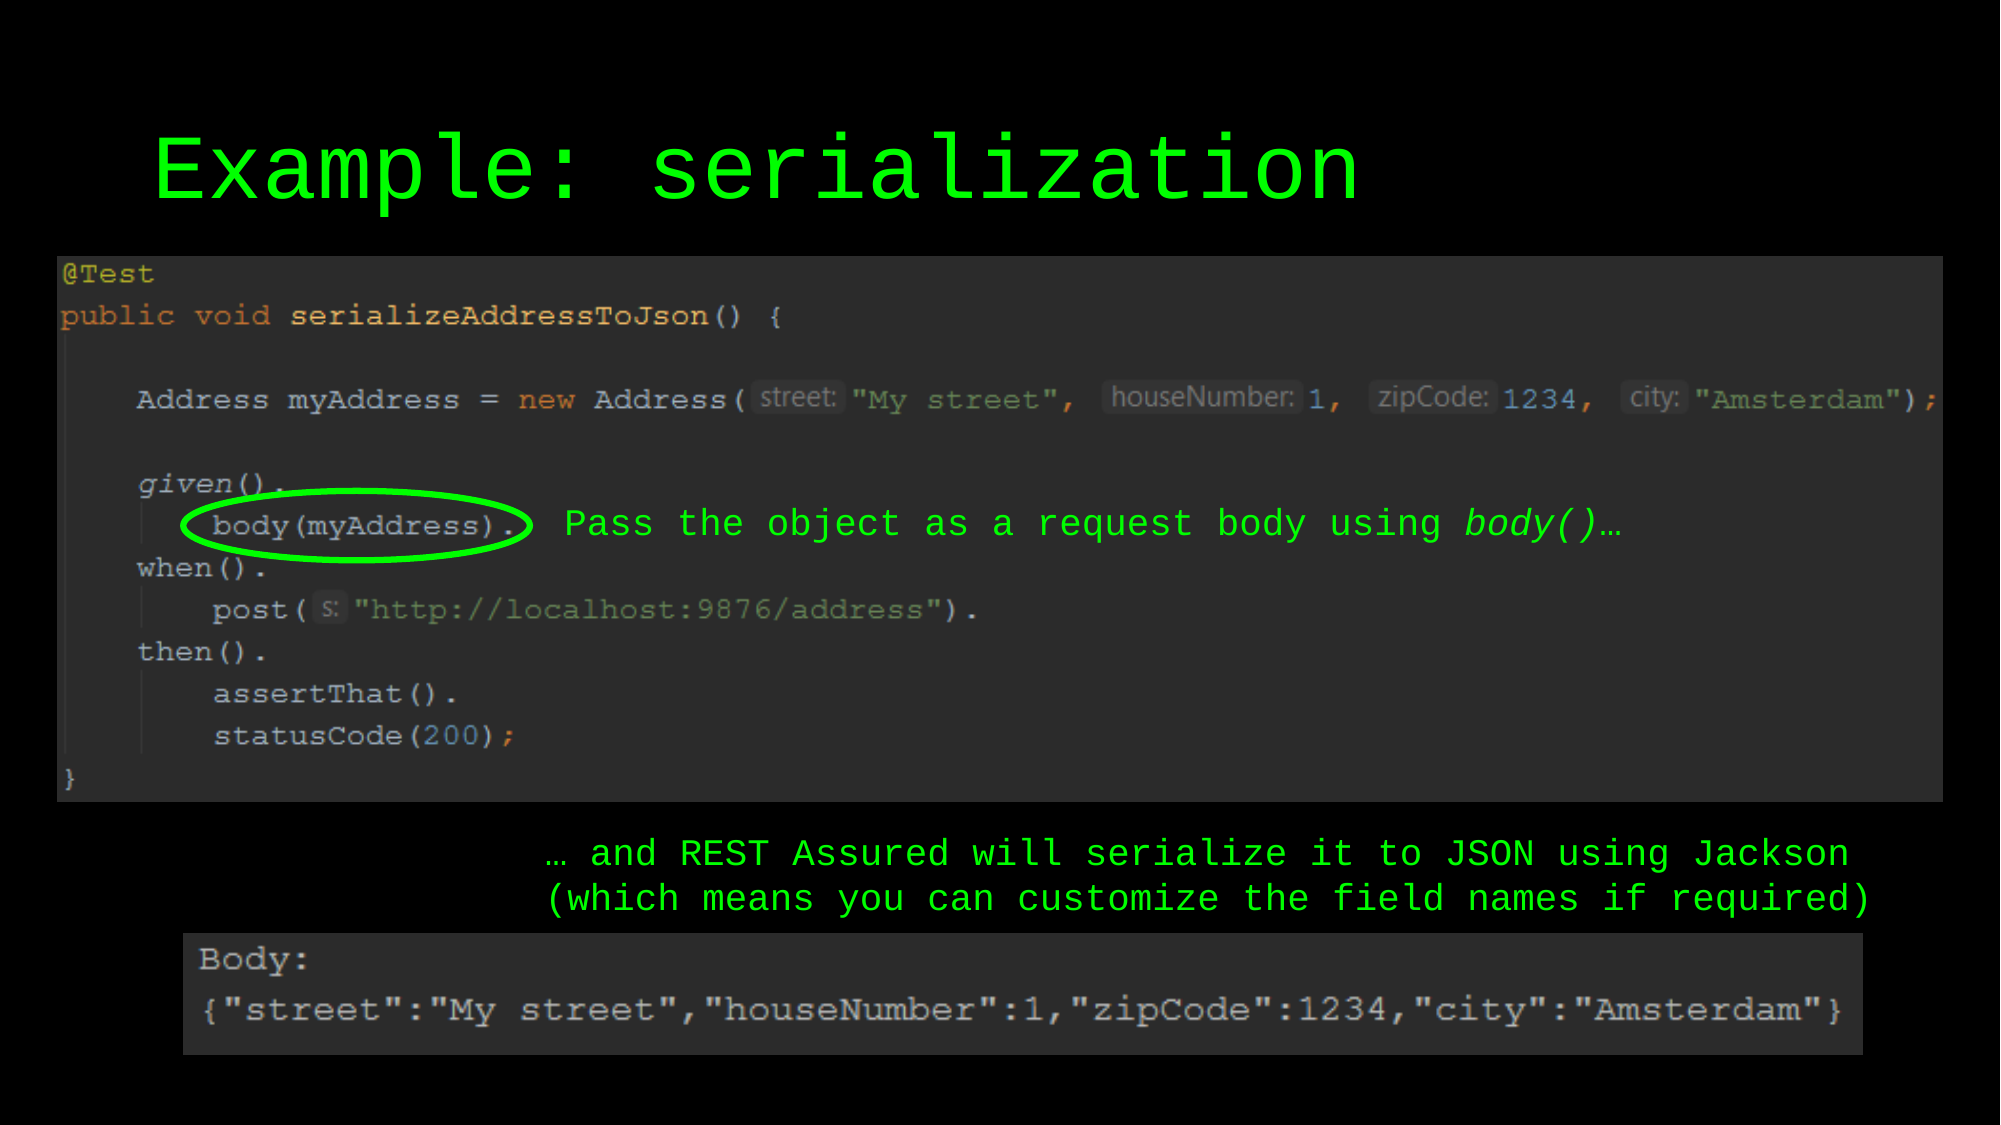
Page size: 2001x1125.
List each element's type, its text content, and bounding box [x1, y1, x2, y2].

title Example: serialization [137, 59, 1863, 256]
picture [183, 933, 1863, 1055]
text_box … and REST Assured will serialize it to JSON using Jackson (which means you can customize the field names if required) [529, 820, 1924, 926]
picture [57, 256, 1943, 802]
